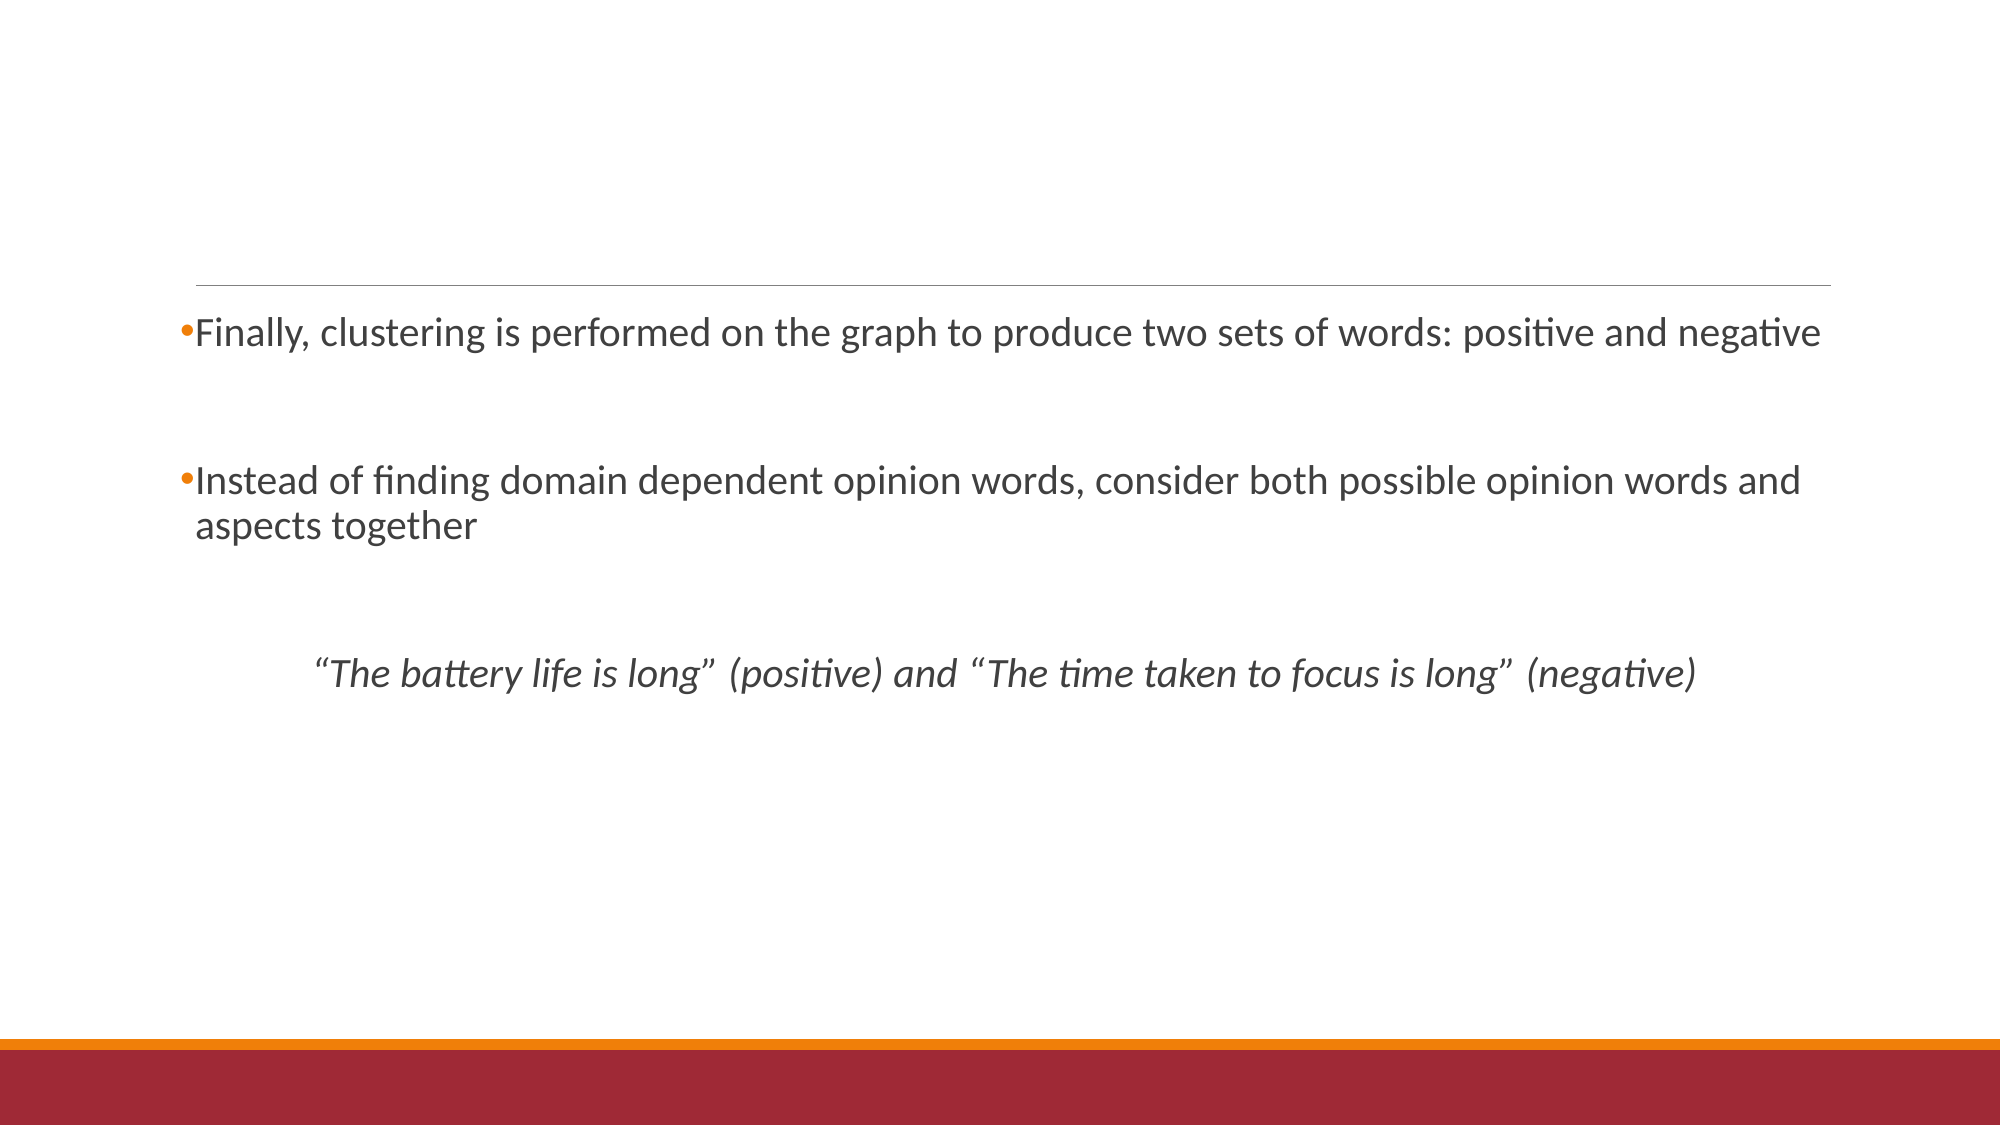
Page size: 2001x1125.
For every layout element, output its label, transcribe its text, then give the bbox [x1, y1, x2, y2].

list Finally, clustering is performed on the graph to produce two sets of words: positive and negative Instead of finding domain dependent opinion words, consider both possible opinion words and aspects together “The battery life is long” (positive) and “The time taken to focus is long” (negative) [180, 302, 1830, 963]
